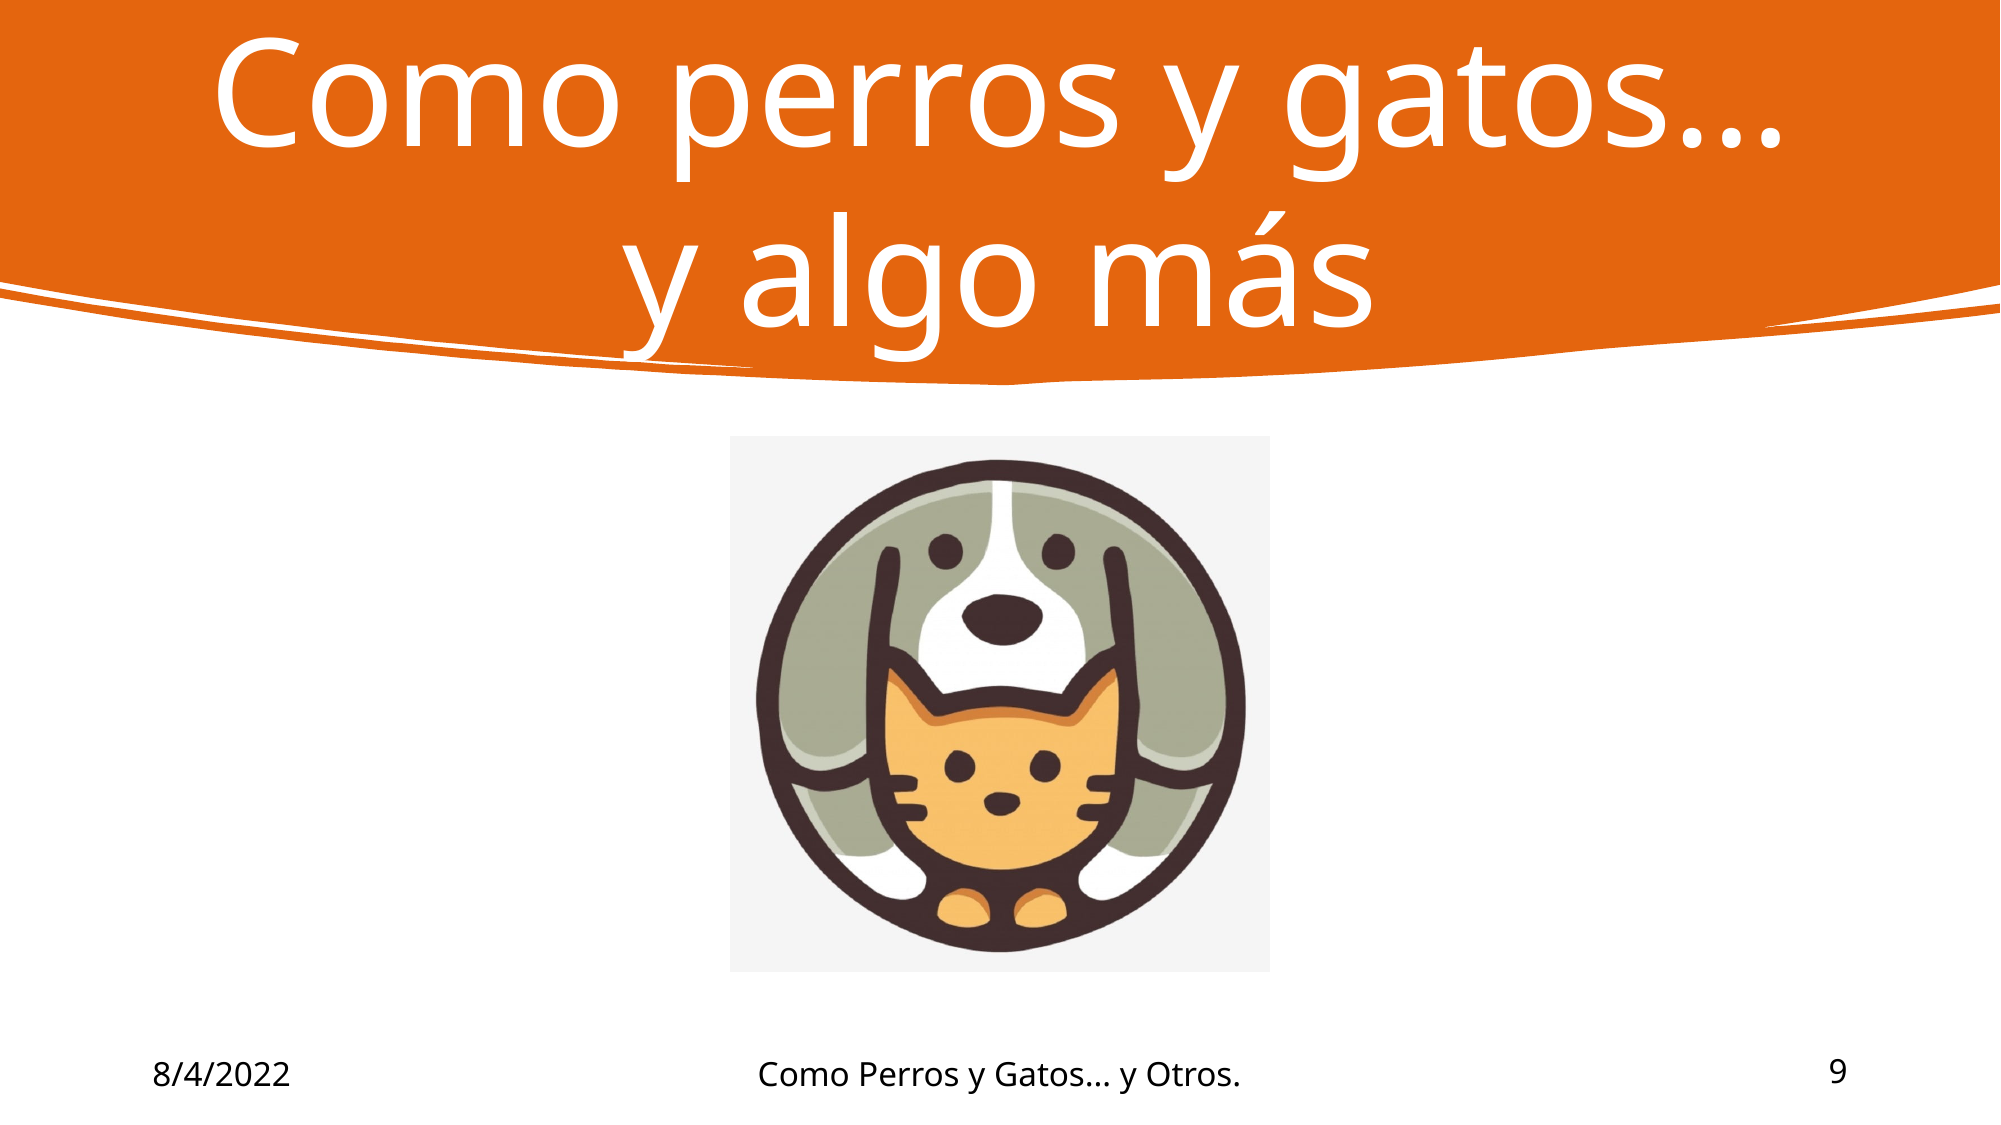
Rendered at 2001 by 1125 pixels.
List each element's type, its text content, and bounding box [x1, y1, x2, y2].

title Como perros y gatos… y algo más [138, 66, 1863, 287]
slide_number 9 [1412, 1042, 1863, 1103]
footer Como Perros y Gatos… y Otros. [662, 1042, 1338, 1103]
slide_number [137, 1042, 588, 1103]
picture [730, 436, 1270, 972]
